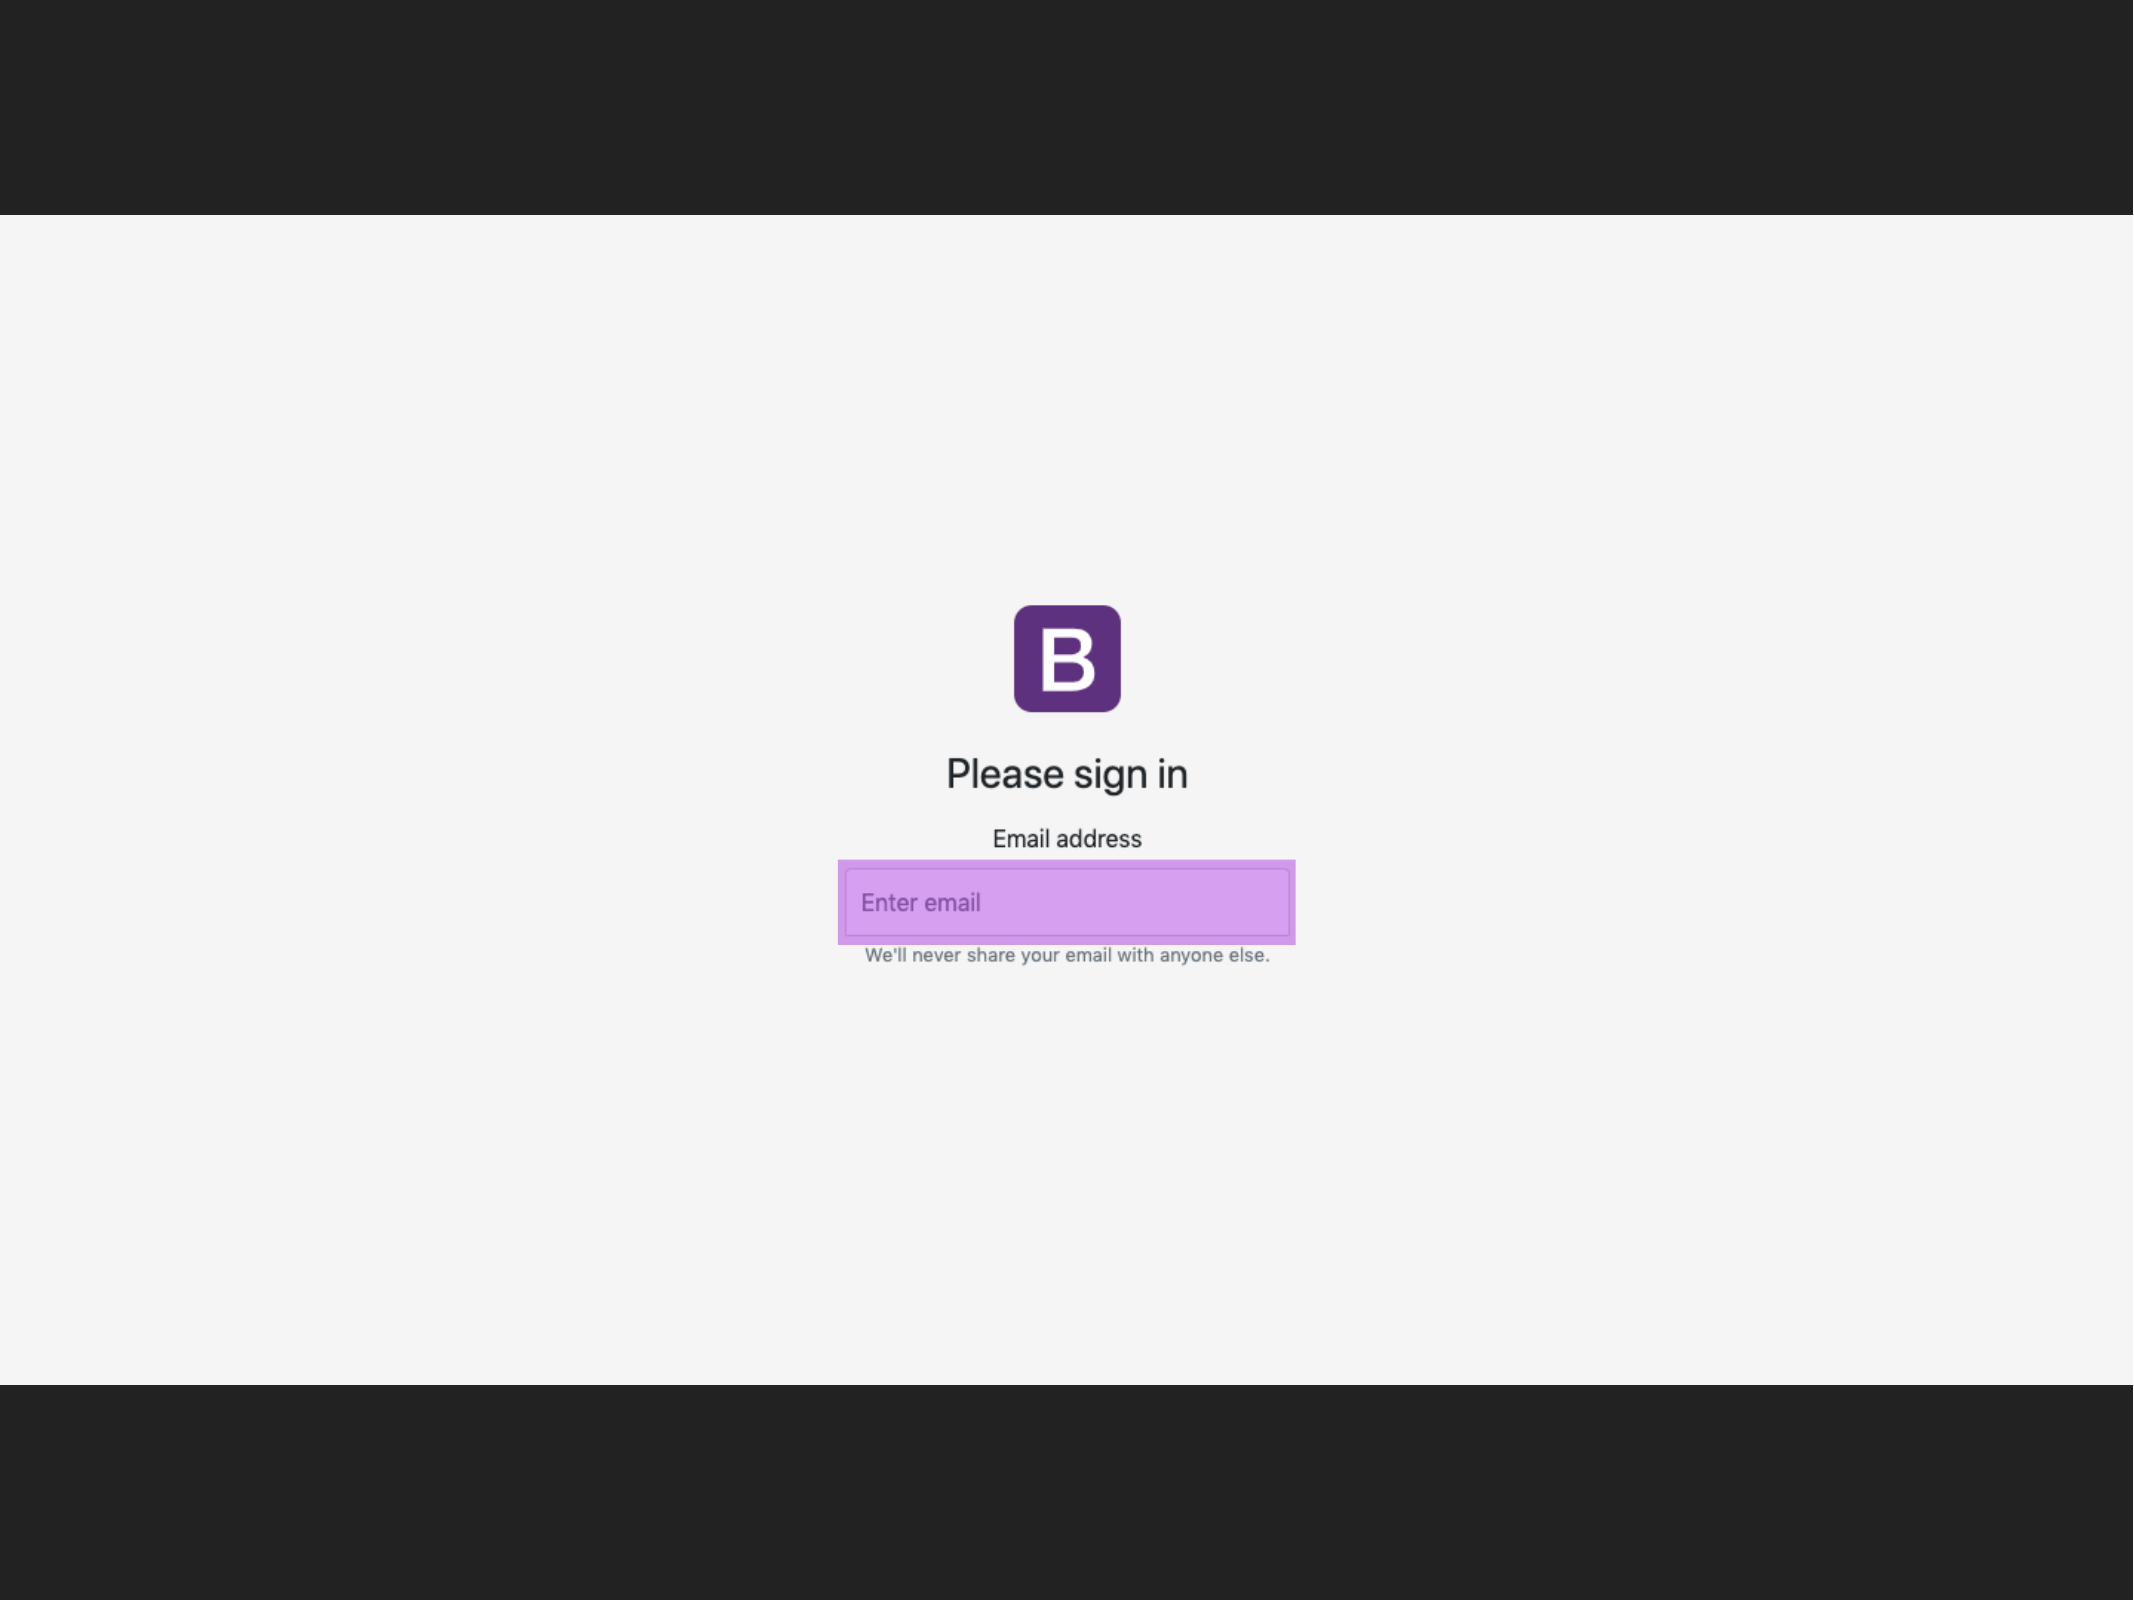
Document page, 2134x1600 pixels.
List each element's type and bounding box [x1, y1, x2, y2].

picture [0, 215, 2134, 1385]
